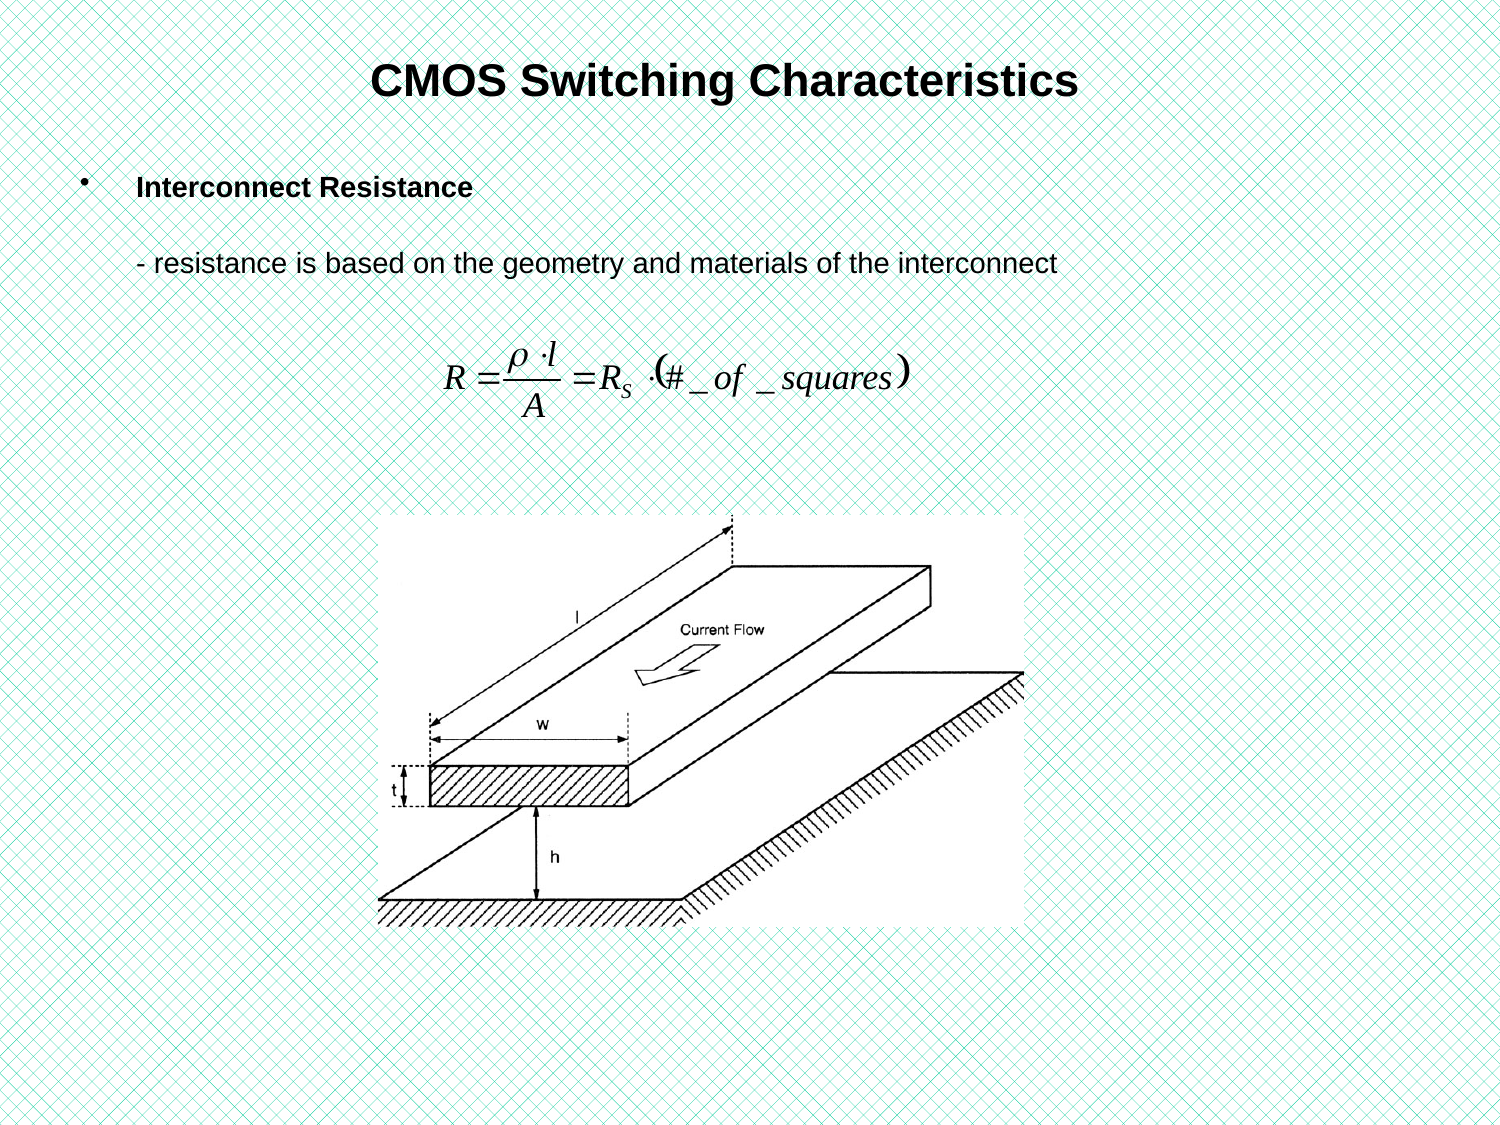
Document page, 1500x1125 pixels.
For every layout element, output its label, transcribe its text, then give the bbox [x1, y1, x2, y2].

list Interconnect Resistance - resistance is based on the geometry and materials of the interconnect [64, 160, 1471, 988]
picture [377, 515, 1025, 927]
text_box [436, 331, 911, 426]
title CMOS Switching Characteristics [87, 37, 1363, 120]
